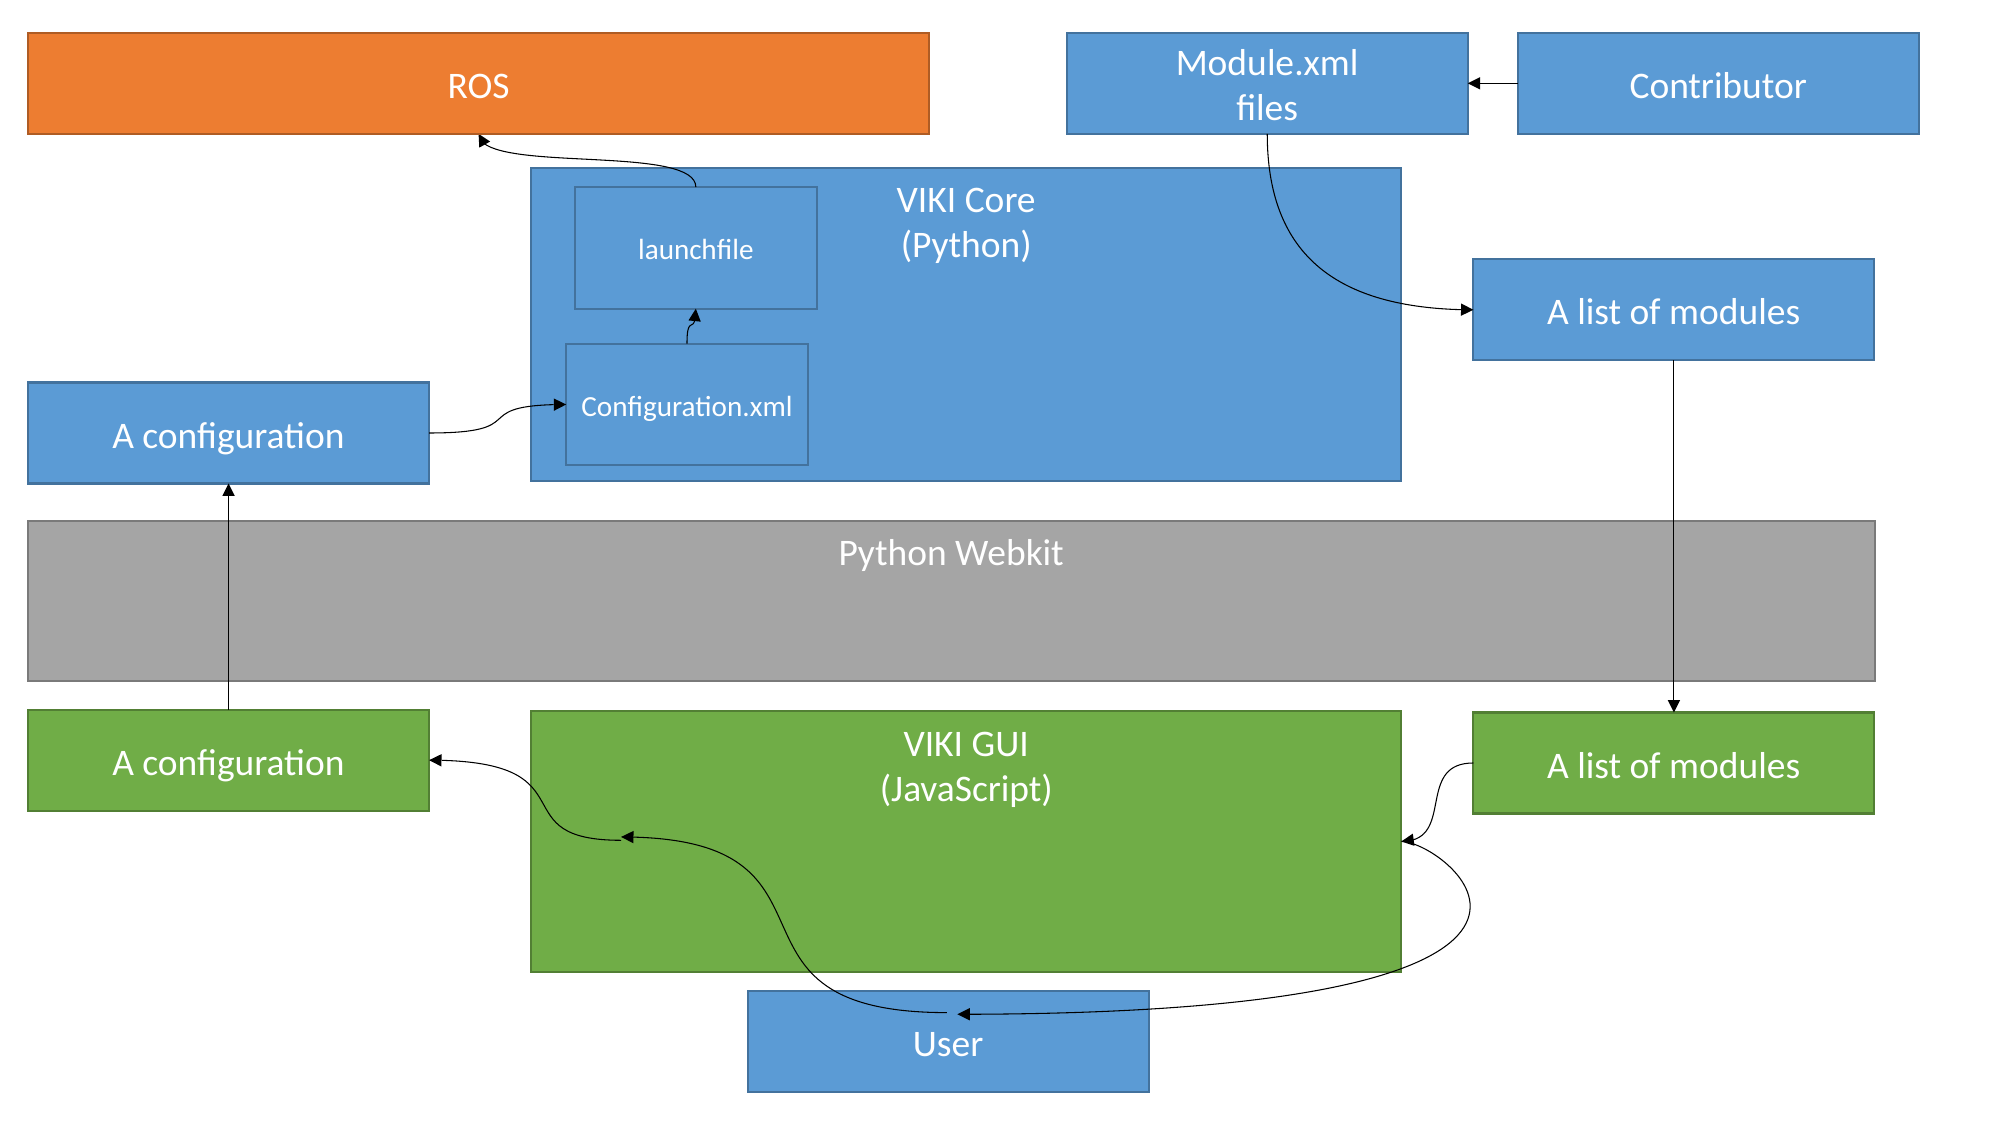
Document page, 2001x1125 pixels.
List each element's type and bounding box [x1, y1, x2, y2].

text_box [28, 32, 1919, 1093]
